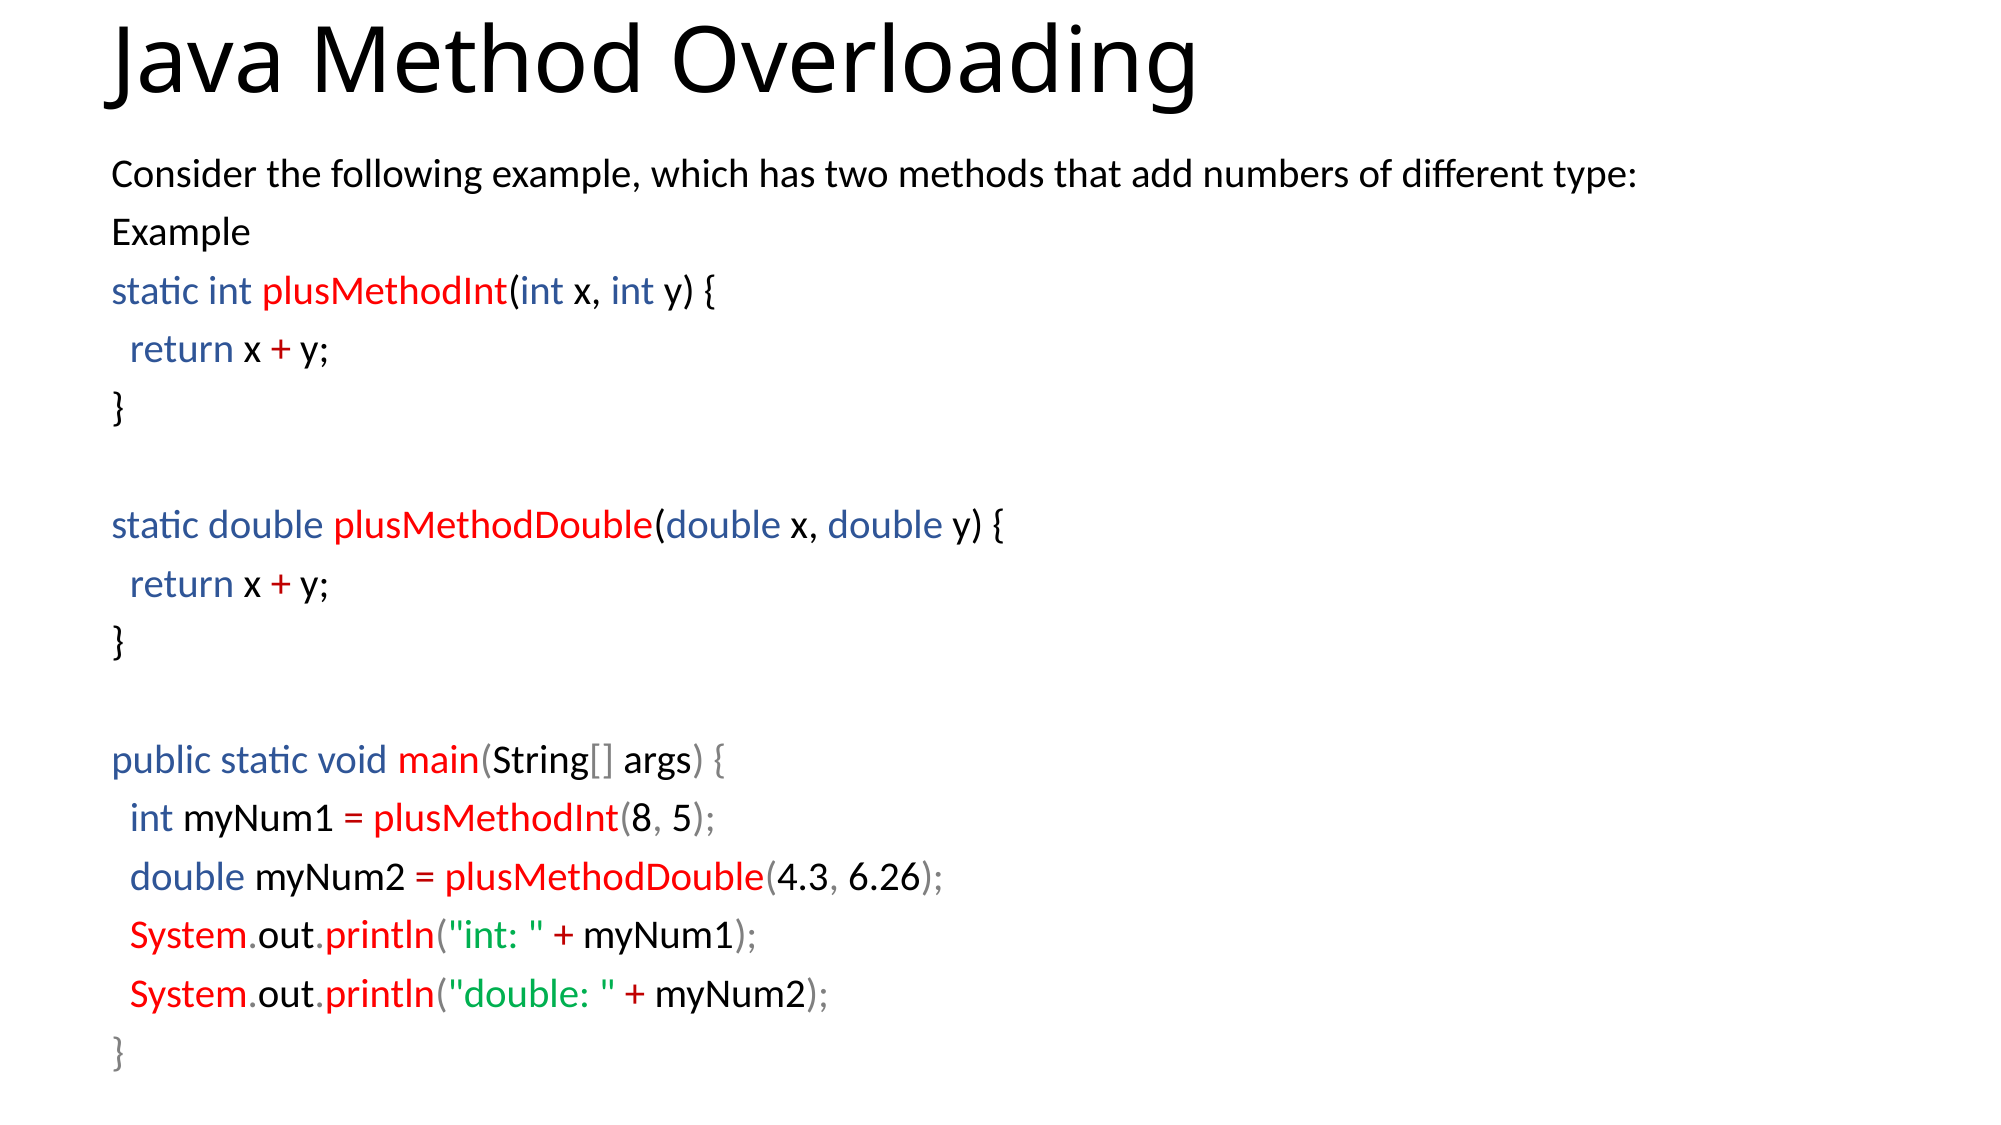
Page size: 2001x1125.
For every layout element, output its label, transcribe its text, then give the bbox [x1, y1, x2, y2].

title Java Method Overloading [96, 0, 1822, 127]
list Consider the following example, which has two methods that add numbers of different type: Example static int plusMethodInt(int x, int y) { return x + y; } static double plusMethodDouble(double x, double y) { return x + y; } public static void main(String[] args) { int myNum1 = plusMethodInt(8, 5); double myNum2 = plusMethodDouble(4.3, 6.26); System.out.println("int: " + myNum1); System.out.println("double: " + myNum2); } [96, 144, 1863, 1094]
